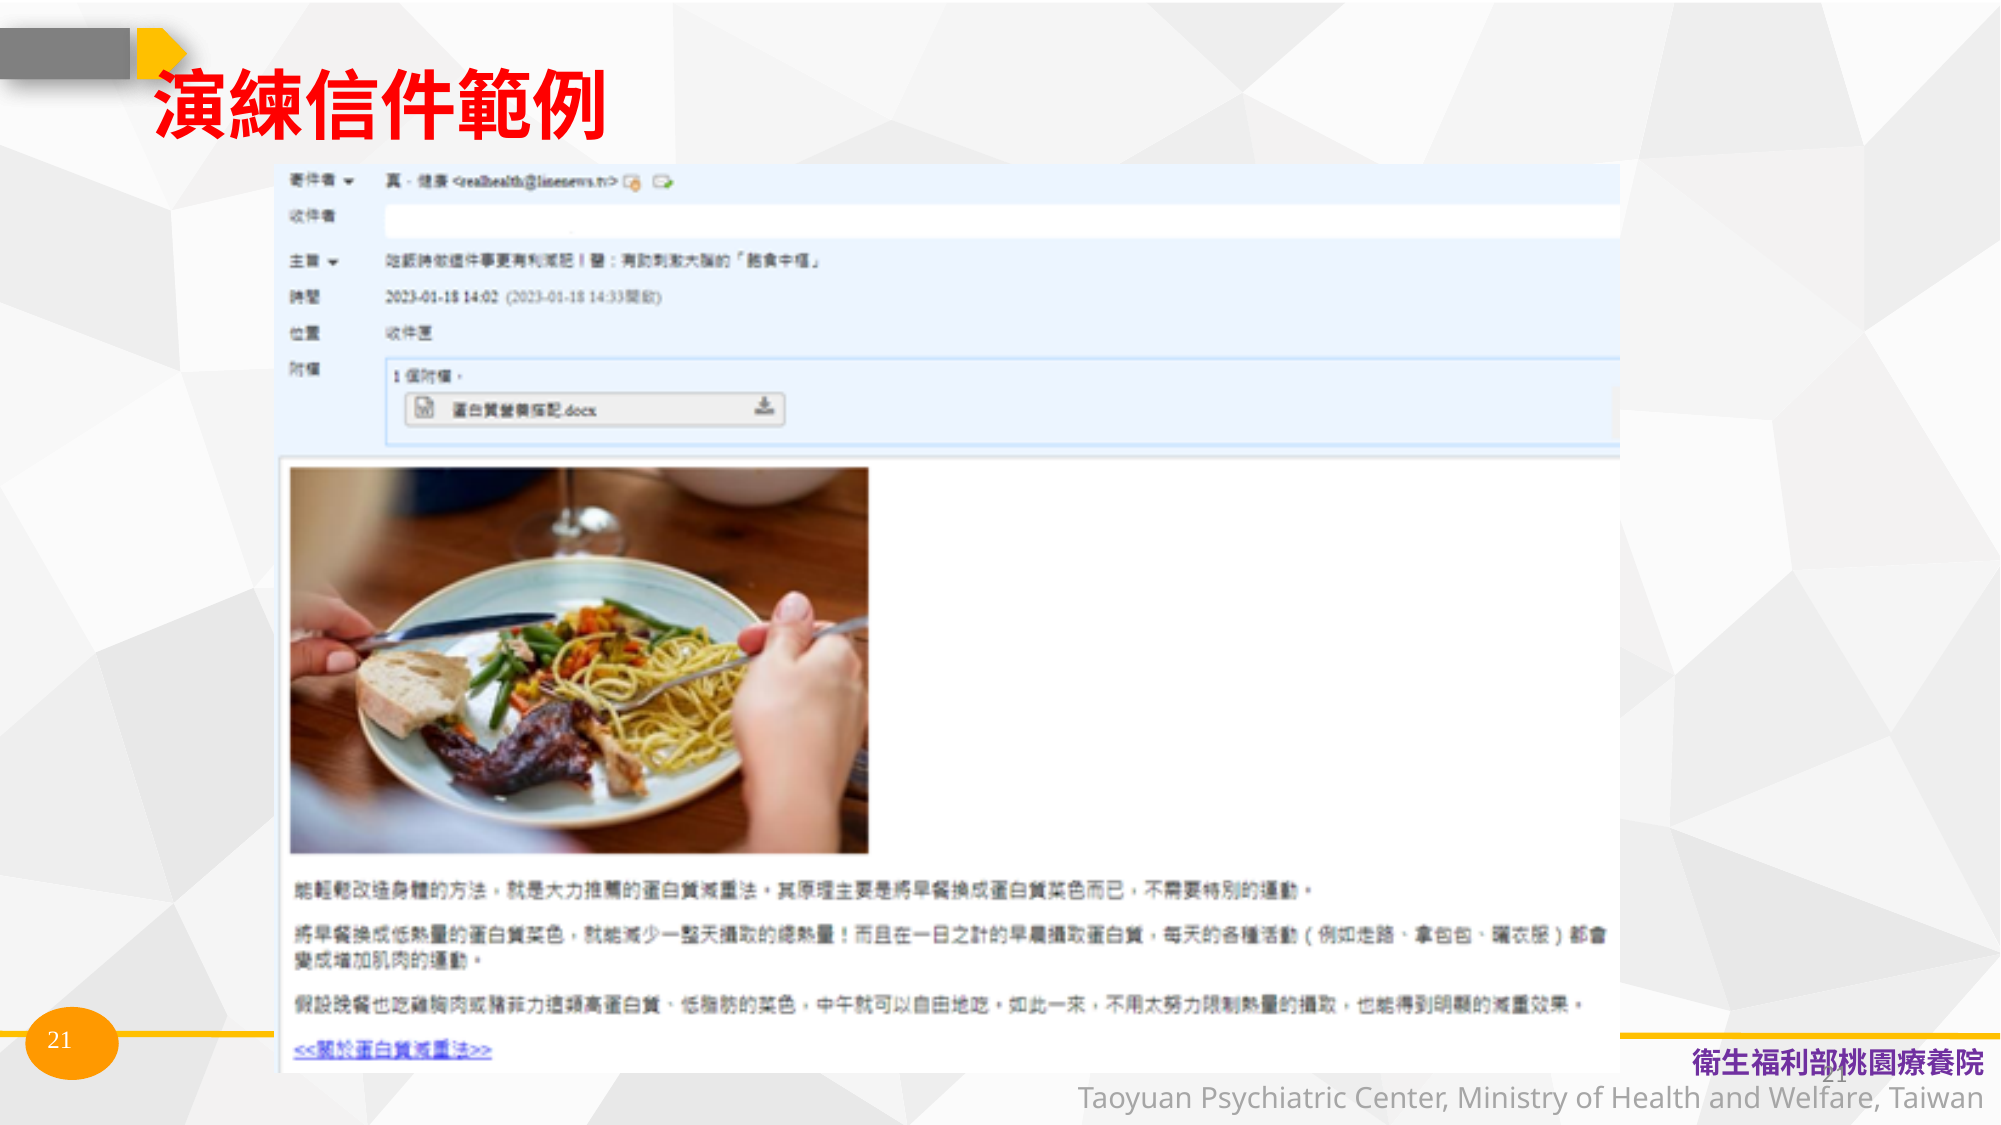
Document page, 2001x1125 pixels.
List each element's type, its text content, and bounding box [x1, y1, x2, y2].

title 演練信件範例 [137, 59, 1863, 158]
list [274, 164, 1620, 1073]
slide_number 21 [1412, 1042, 1863, 1103]
